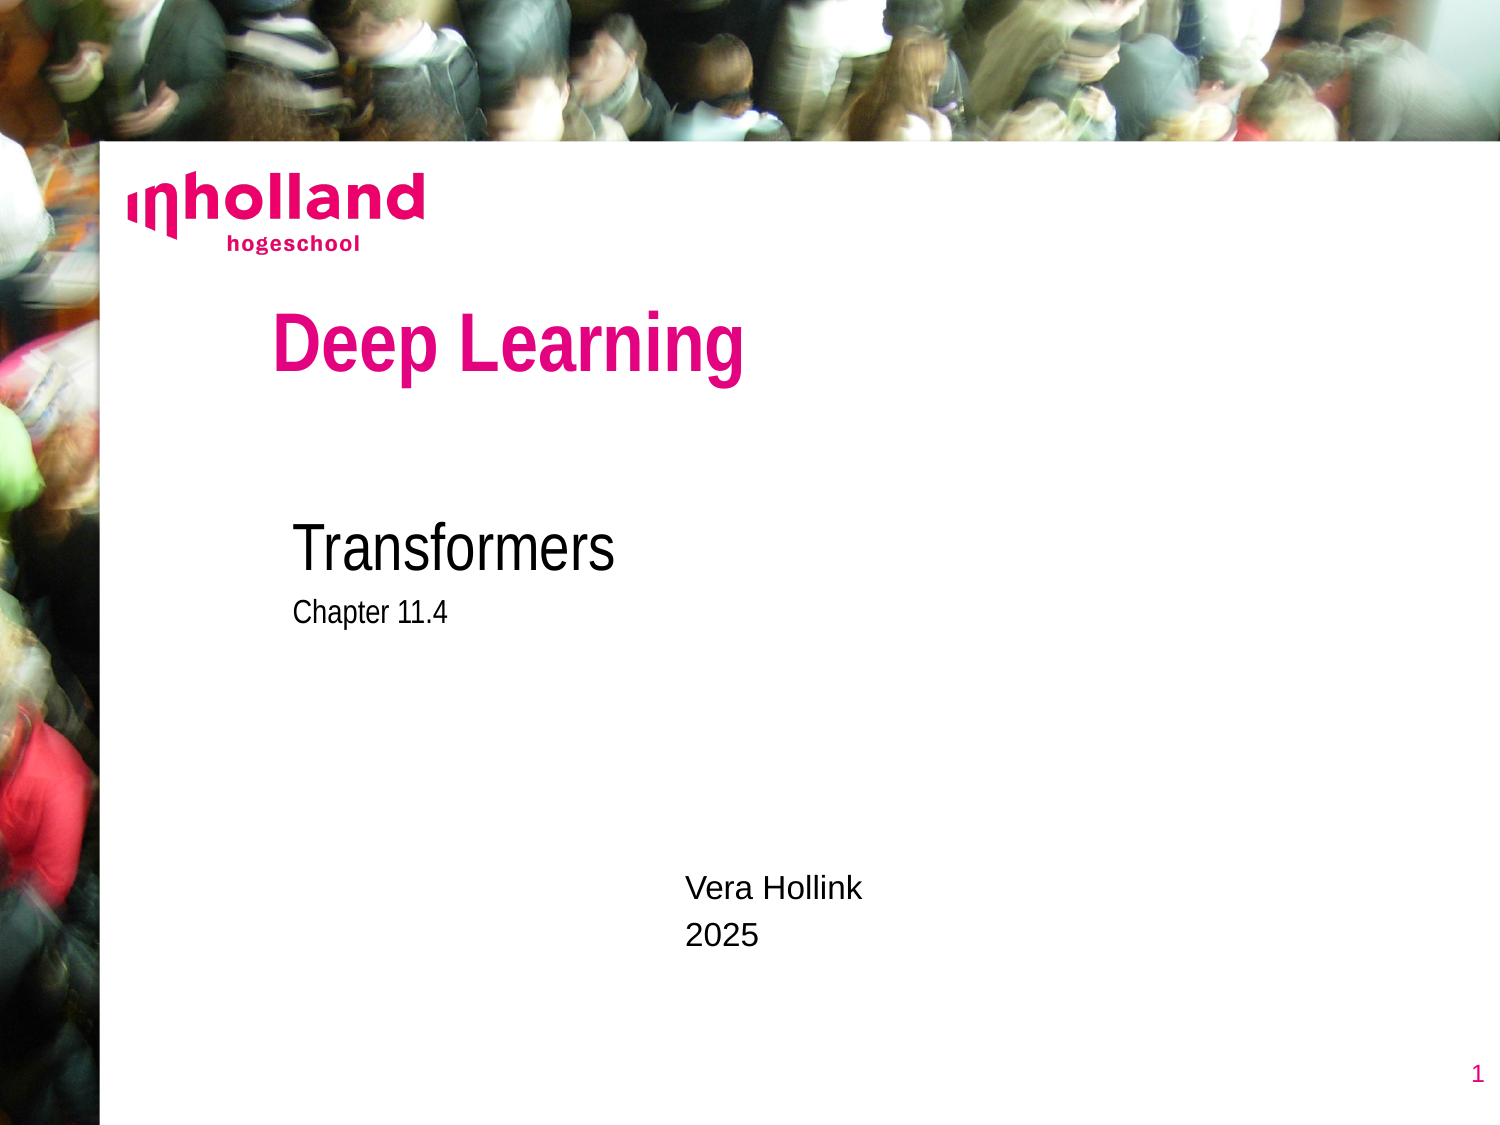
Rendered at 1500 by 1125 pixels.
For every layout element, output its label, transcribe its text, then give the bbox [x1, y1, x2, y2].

title Deep Learning [257, 280, 1426, 497]
slide_number 1 [1325, 1042, 1500, 1103]
subtitle Transformers Chapter 11.4 [277, 495, 1426, 712]
picture [0, 0, 1500, 1125]
list Vera Hollink 2025 [684, 749, 1083, 953]
